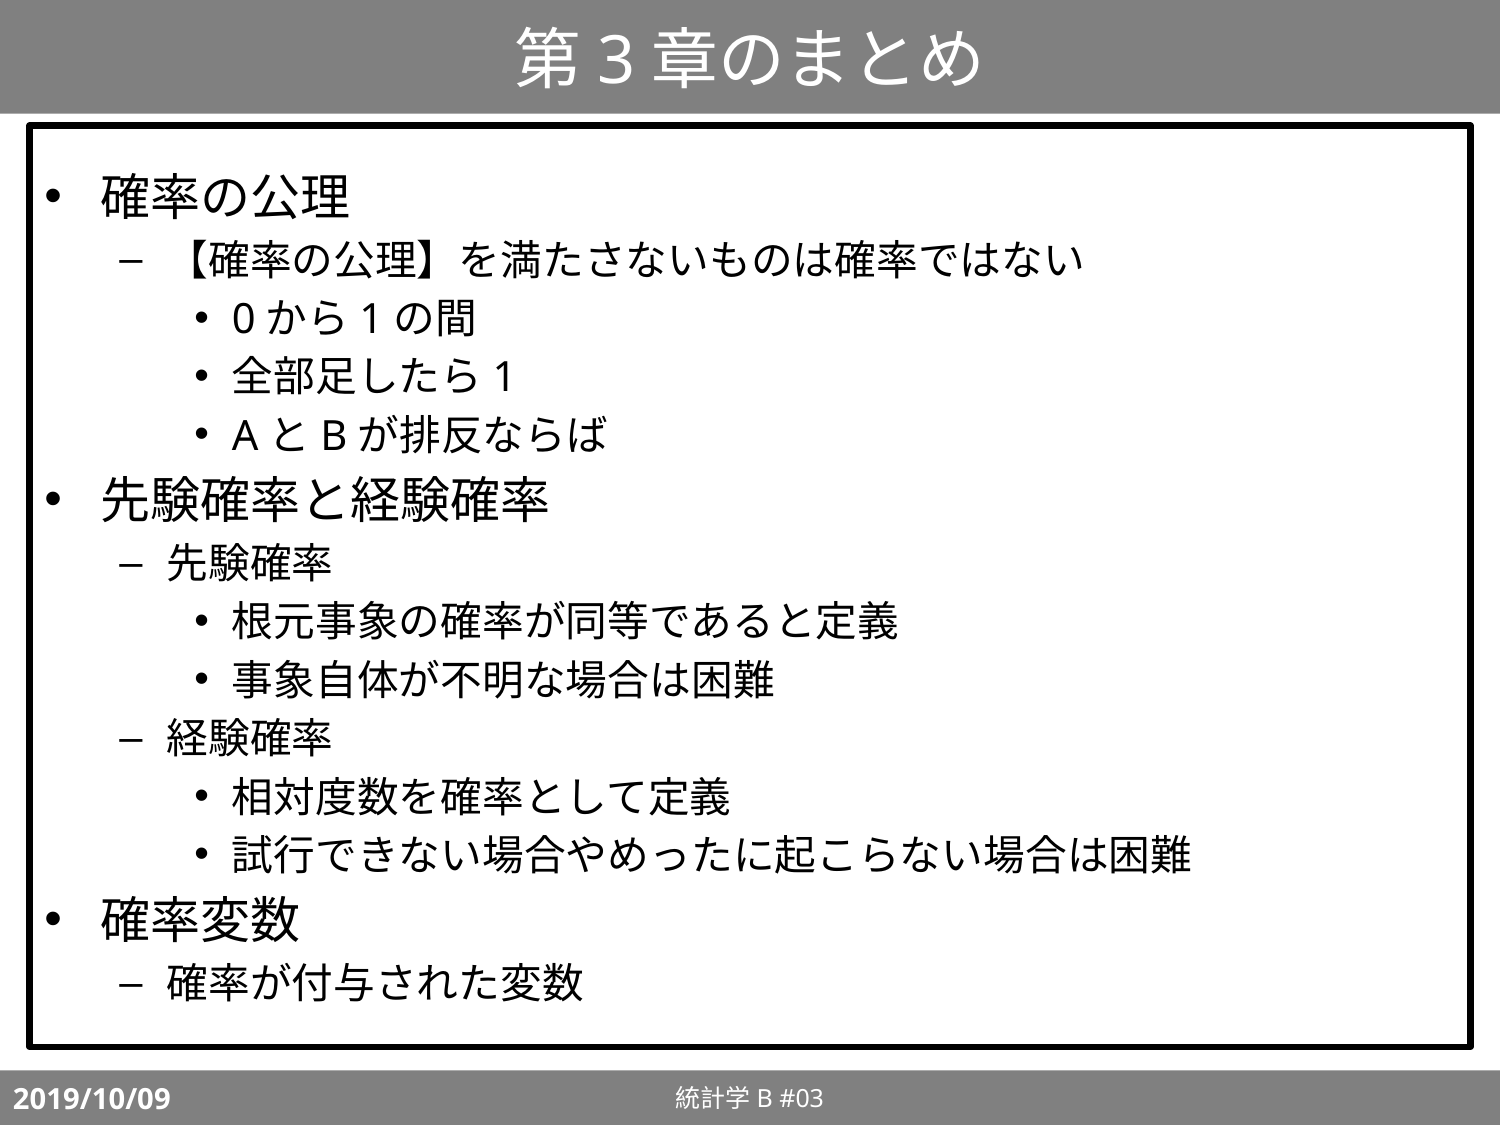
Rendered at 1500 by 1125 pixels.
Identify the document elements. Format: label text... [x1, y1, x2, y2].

footer 統計学B #03 [295, 1070, 1205, 1125]
title 第3章のまとめ [0, 0, 1500, 114]
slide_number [0, 1070, 266, 1125]
